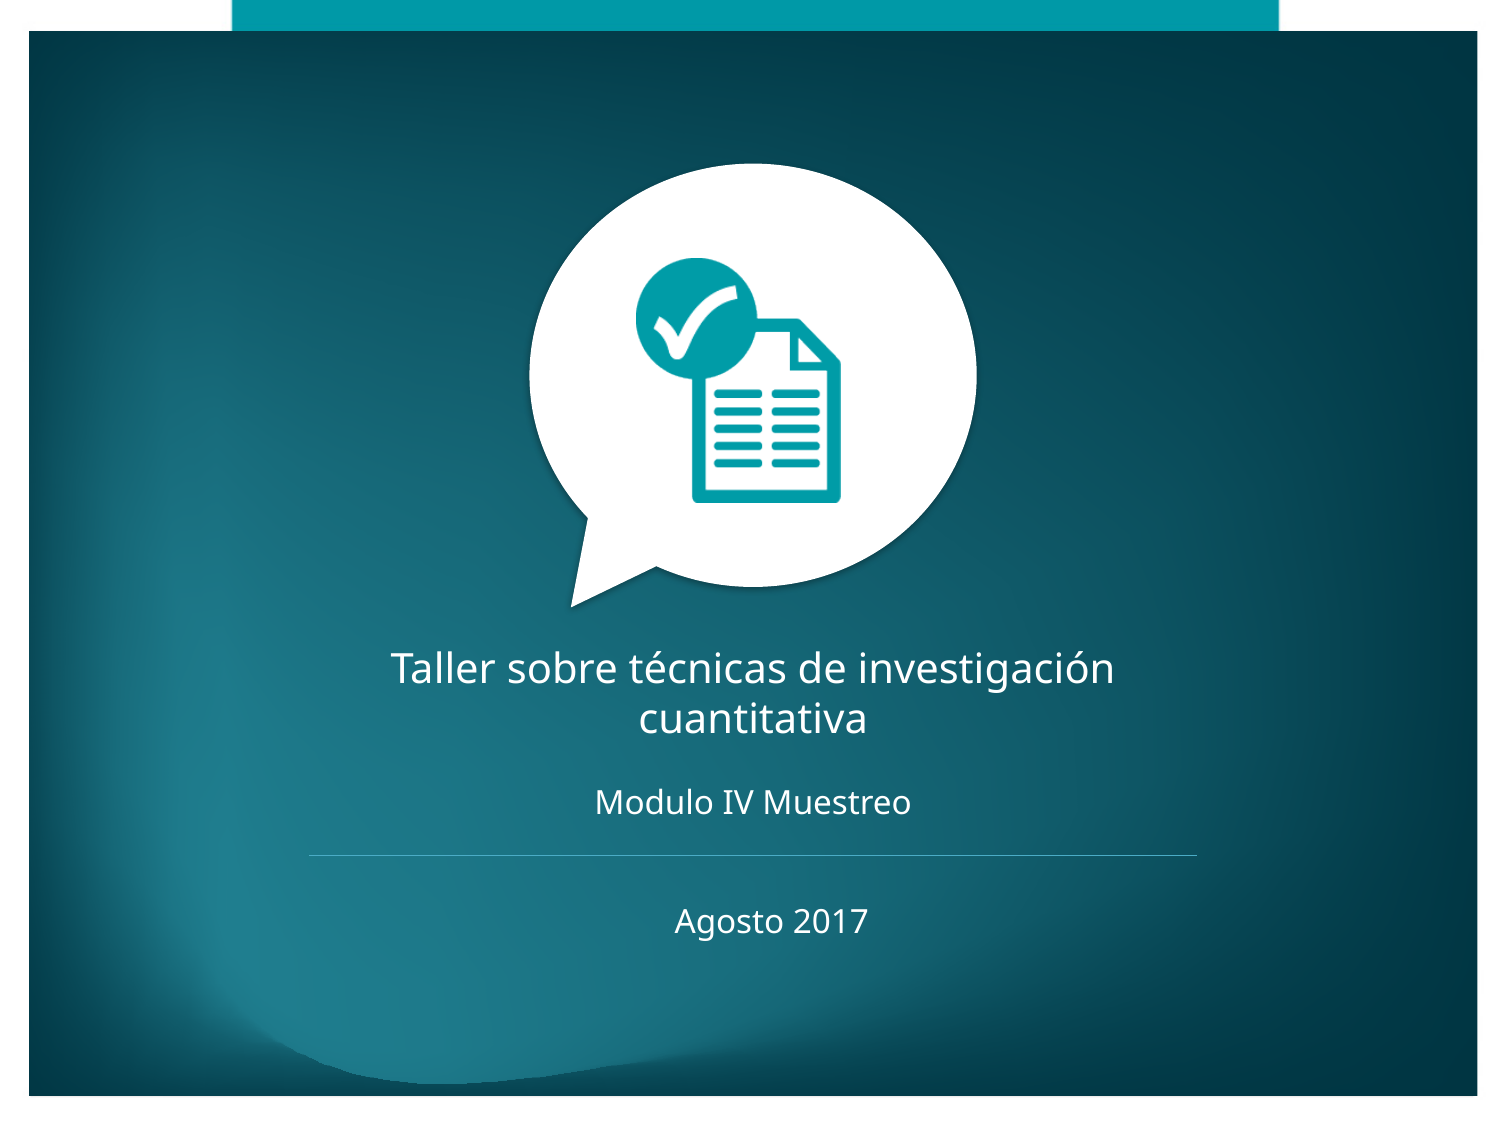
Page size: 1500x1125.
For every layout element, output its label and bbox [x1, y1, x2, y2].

text_box [0, 0, 1500, 1125]
picture [636, 258, 841, 503]
